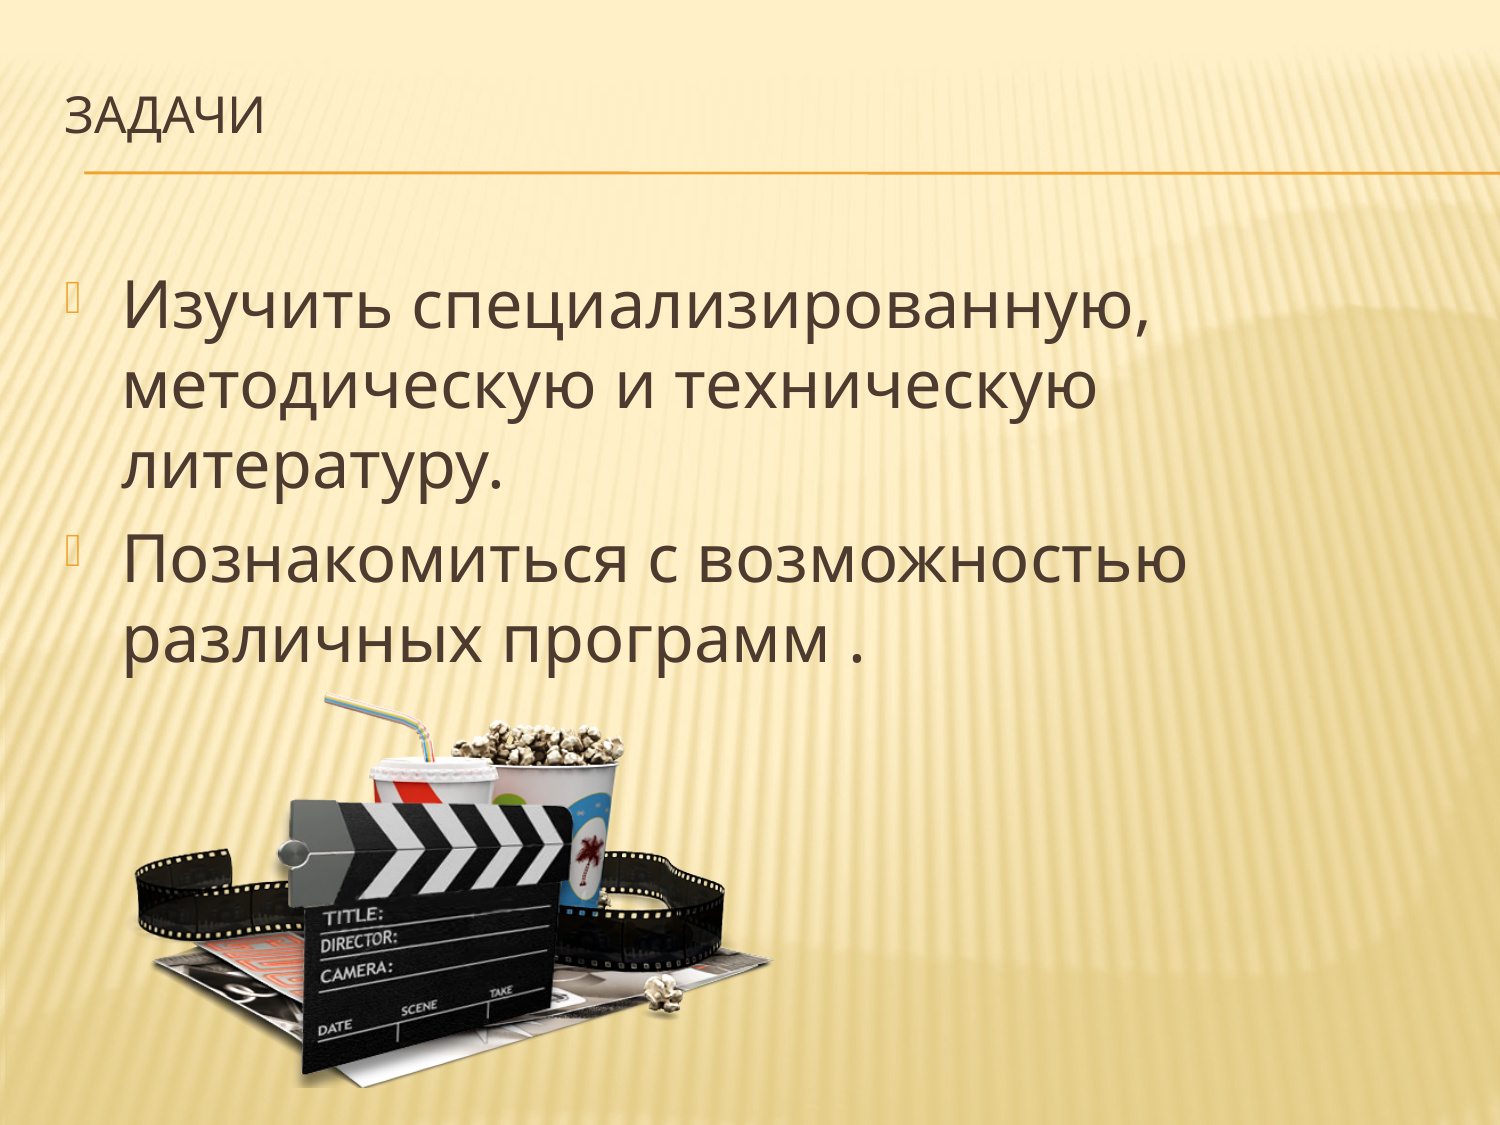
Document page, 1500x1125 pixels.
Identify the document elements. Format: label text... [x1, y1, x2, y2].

title задачи [50, 75, 1475, 213]
list Изучить специализированную, методическую и техническую литературу. Познакомиться с возможностью различных программ . [50, 254, 1475, 998]
picture [123, 692, 775, 1089]
